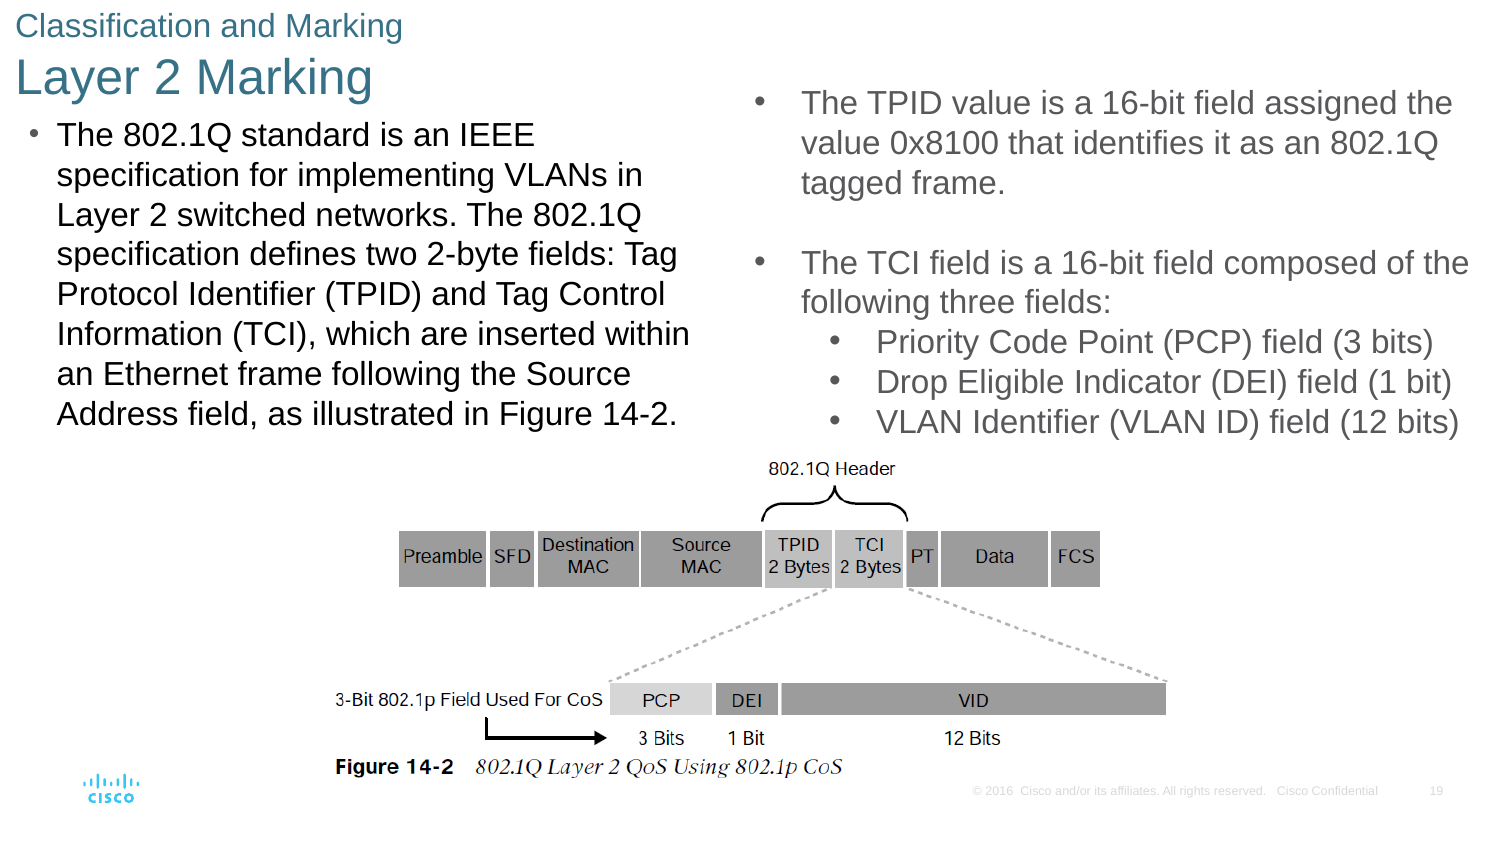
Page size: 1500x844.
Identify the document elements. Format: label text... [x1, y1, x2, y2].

title Classification and Marking Layer 2 Marking [0, 0, 726, 109]
text_box The TPID value is a 16-bit field assigned the value 0x8100 that identifies it as an 802.1Q tagged frame. The TCI field is a 16-bit field composed of the following three fields: Priority Code Point (PCP) field (3 bits) Drop Eligible Indicator (DEI) field (1 bit) VLAN Identifier (VLAN ID) field (12 bits) [739, 73, 1488, 448]
picture [326, 452, 1173, 778]
list The 802.1Q standard is an IEEE specification for implementing VLANs in Layer 2 switched networks. The 802.1Q specification defines two 2-byte fields: Tag Protocol Identifier (TPID) and Tag Control Information (TCI), which are inserted within an Ethernet frame following the Source Address field, as illustrated in Figure 14-2. [13, 105, 726, 453]
